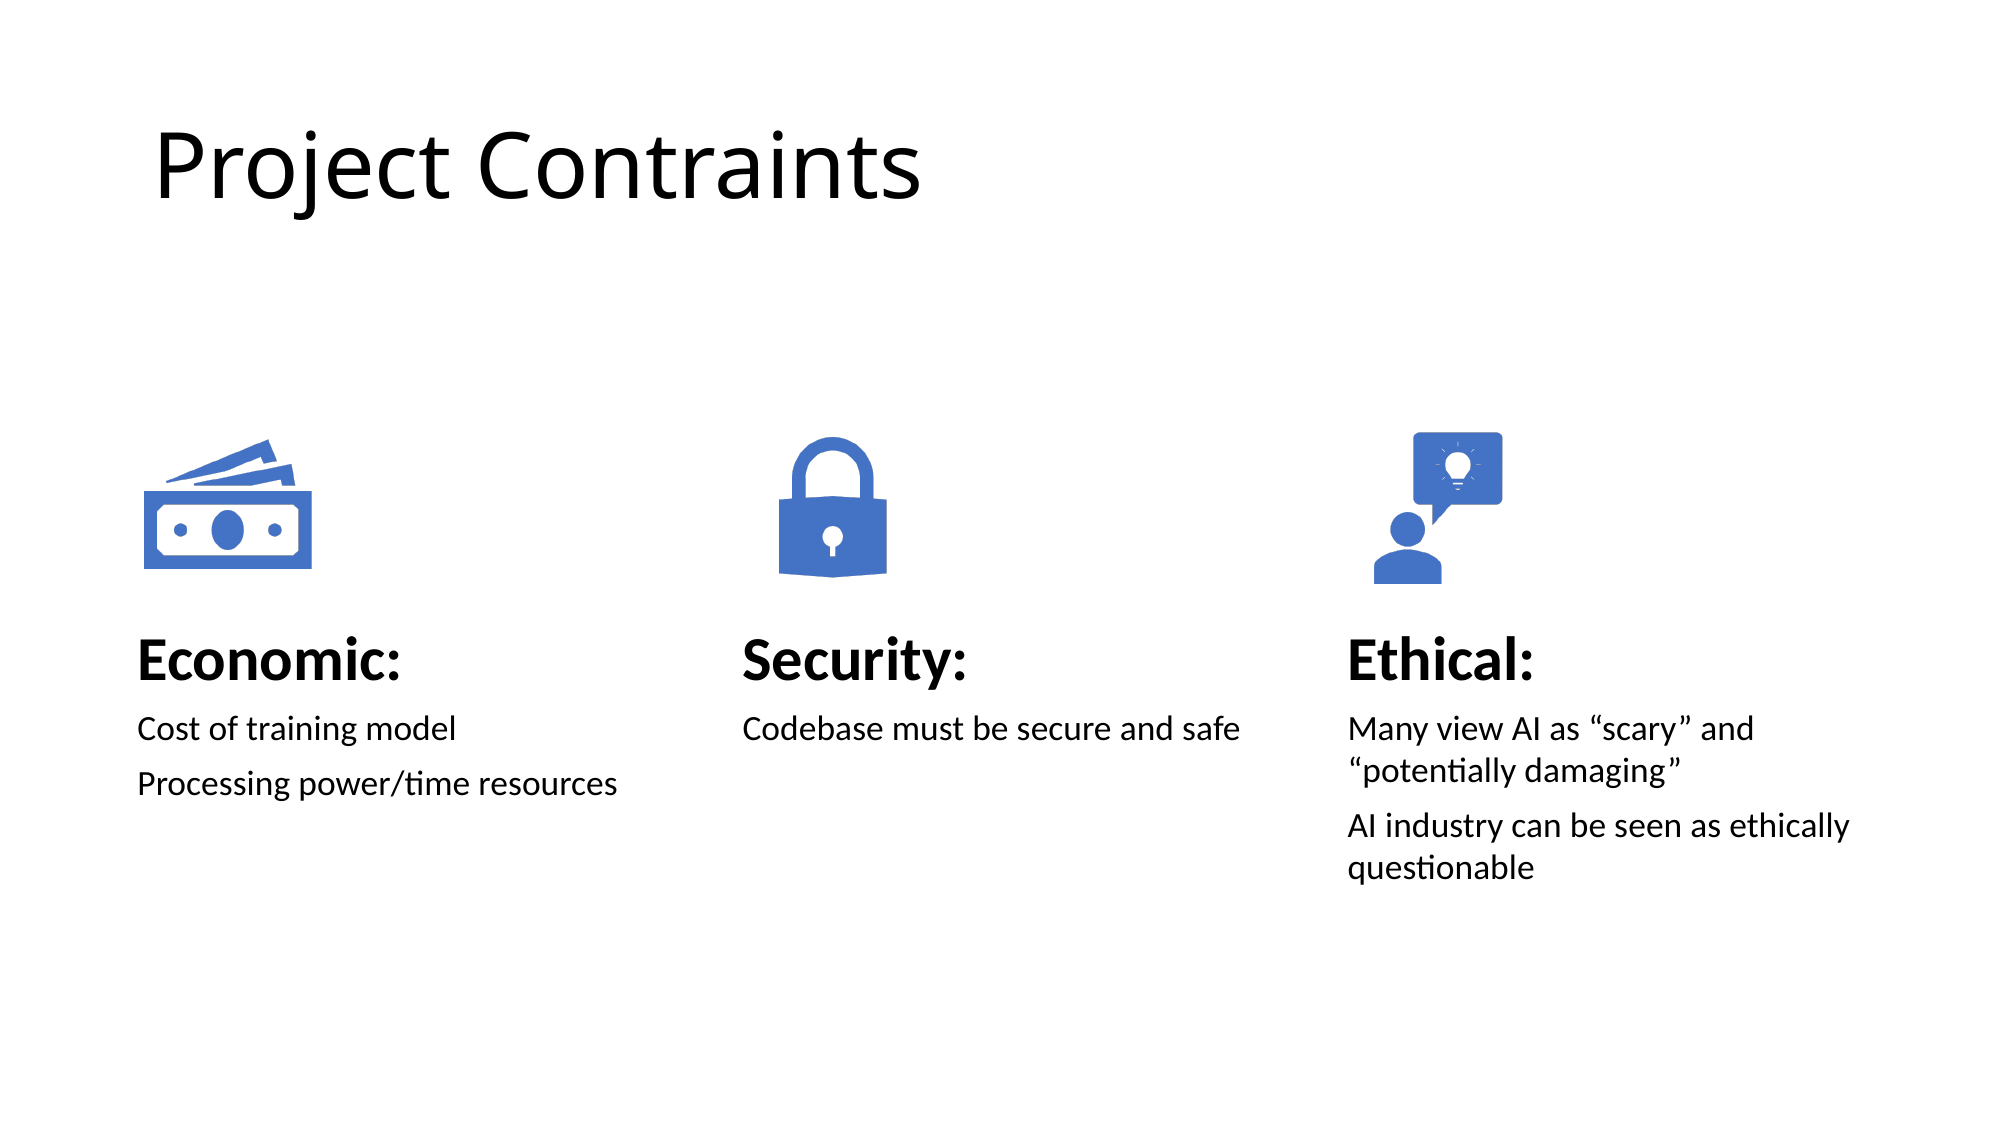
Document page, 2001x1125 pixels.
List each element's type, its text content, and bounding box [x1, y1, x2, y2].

title Project Contraints [137, 59, 1863, 278]
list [137, 299, 1863, 1014]
